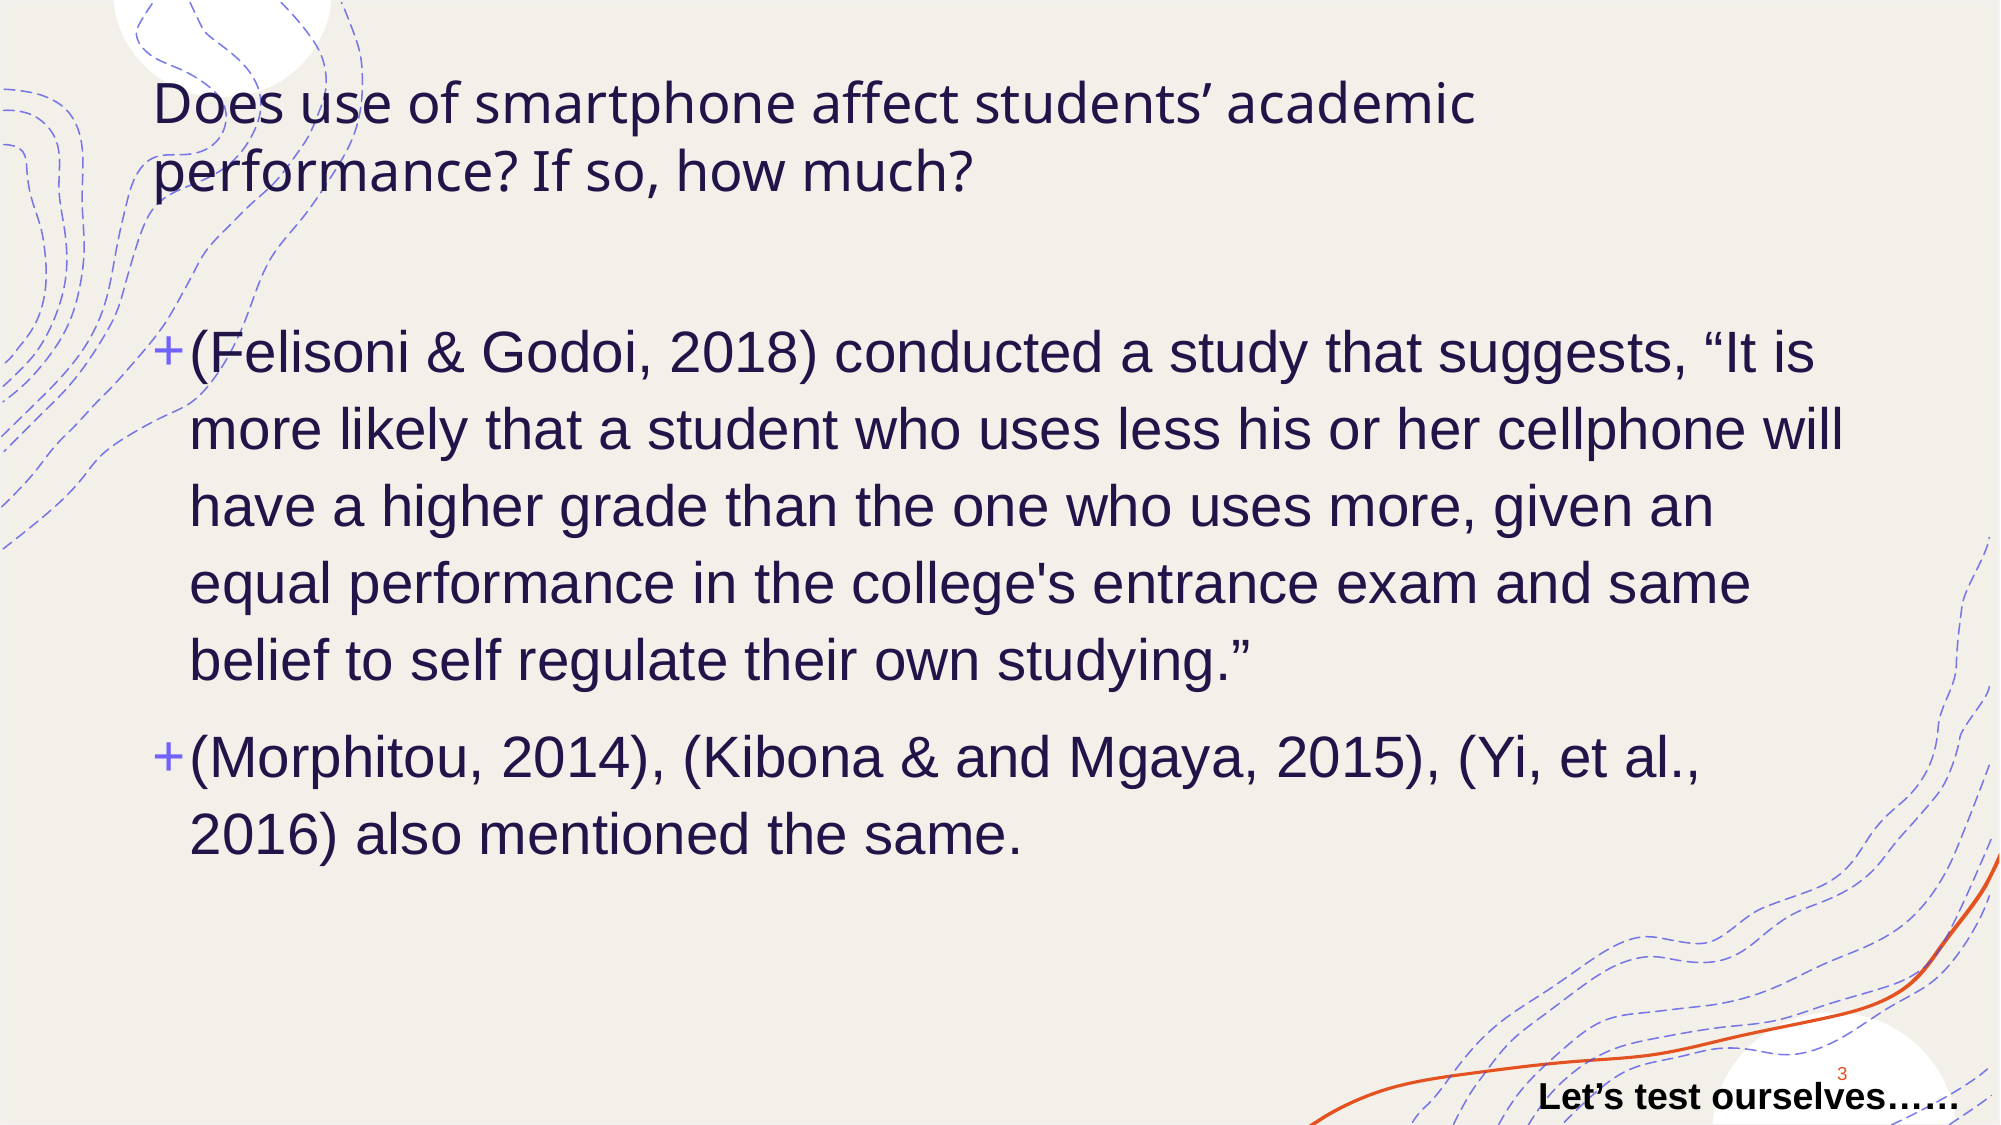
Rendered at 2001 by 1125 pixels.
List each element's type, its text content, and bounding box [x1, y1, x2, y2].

list (Felisoni & Godoi, 2018) conducted a study that suggests, “It is more likely that a student who uses less his or her cellphone will have a higher grade than the one who uses more, given an equal performance in the college's entrance exam and same belief to self regulate their own studying.” (Morphitou, 2014), (Kibona & and Mgaya, 2015), (Yi, et al., 2016) also mentioned the same. [137, 299, 1863, 1014]
title Does use of smartphone affect students’ academic performance? If so, how much? [137, 59, 1863, 278]
text_box Let’s test ourselves…… [1523, 1064, 2000, 1125]
slide_number 3 [1625, 1042, 1863, 1103]
